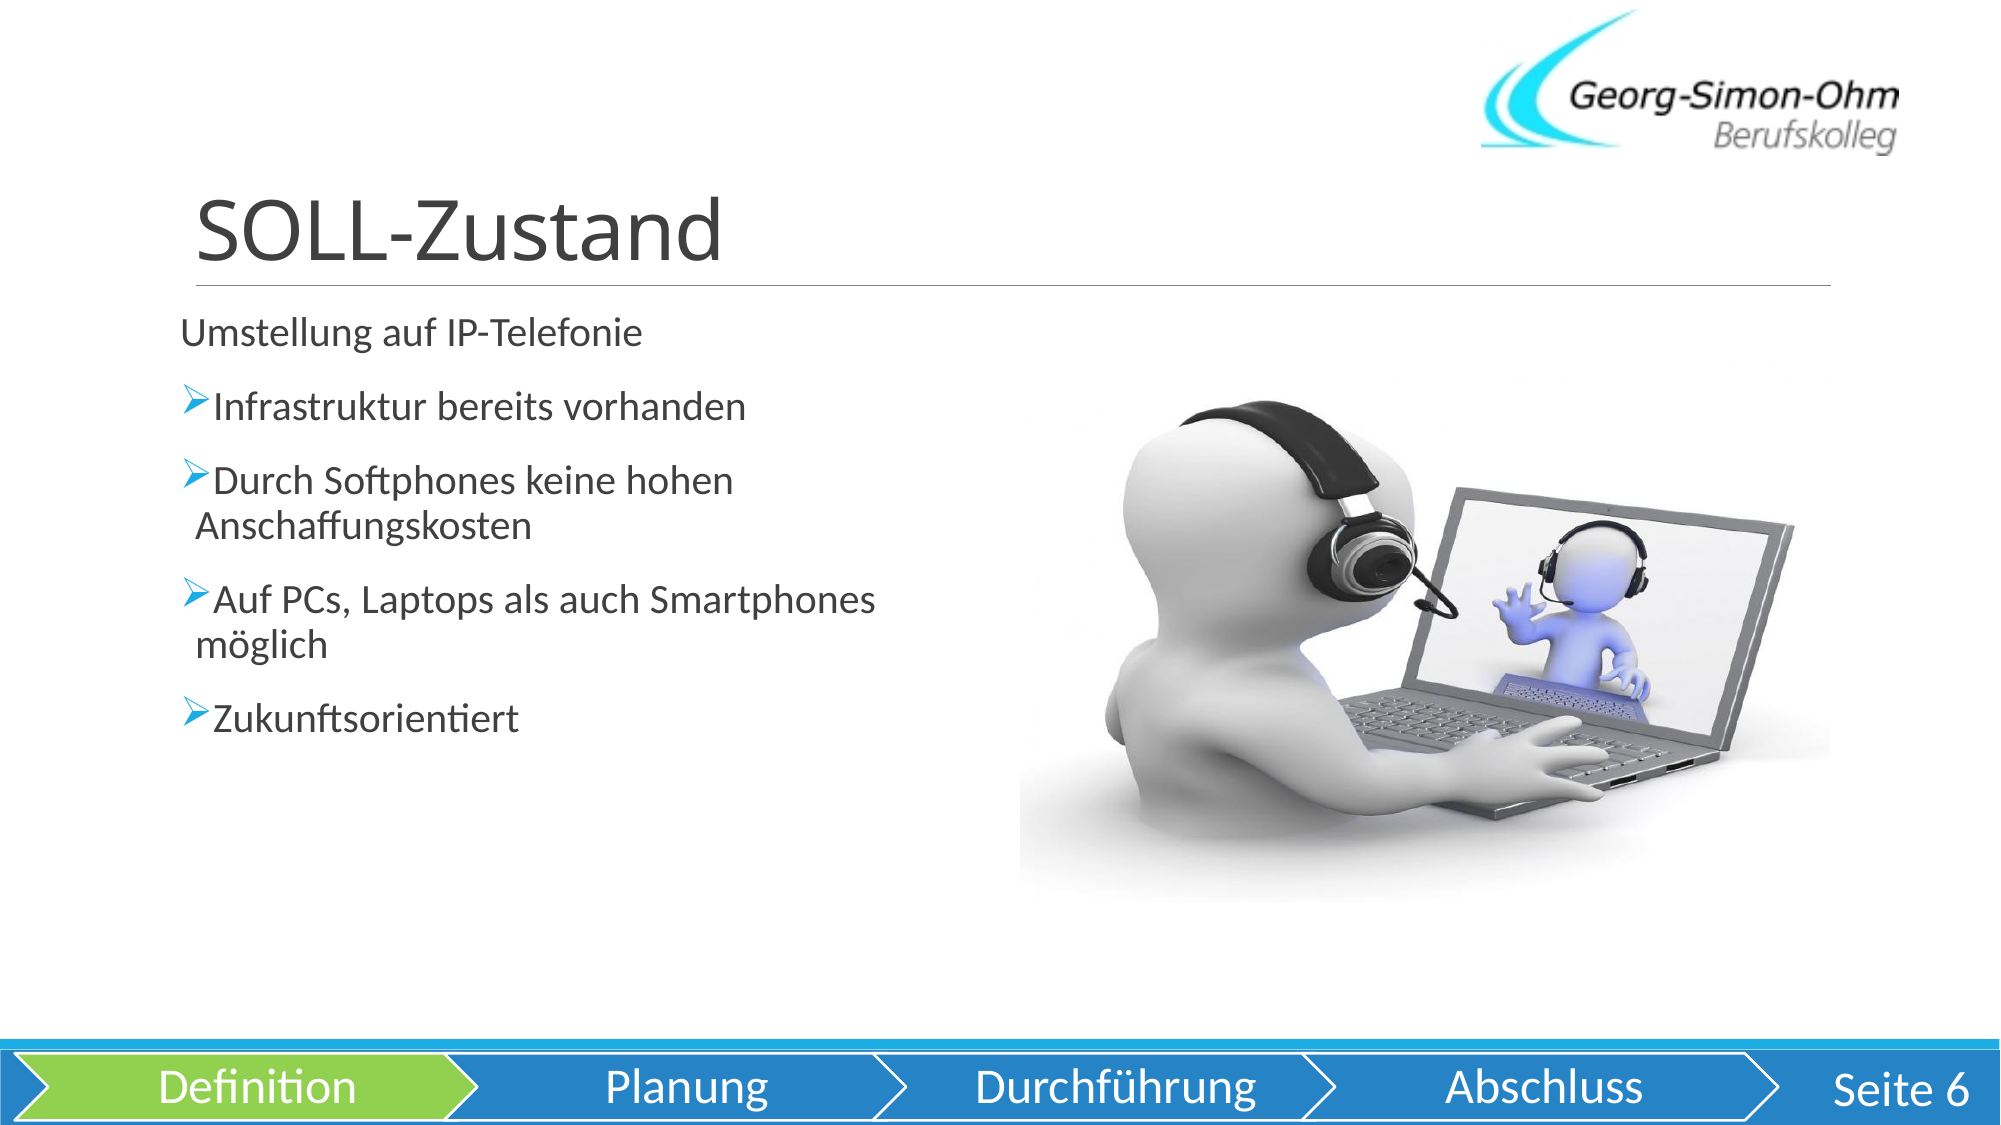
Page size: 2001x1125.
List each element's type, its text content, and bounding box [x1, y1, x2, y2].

picture [1480, 9, 1899, 157]
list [1019, 362, 1831, 904]
list Umstellung auf IP-Telefonie Infrastruktur bereits vorhanden Durch Softphones keine hohen Anschaffungskosten Auf PCs, Laptops als auch Smartphones möglich Zukunftsorientiert [180, 302, 990, 963]
title SOLL-Zustand [180, 47, 1830, 285]
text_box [13, 1052, 1780, 1121]
slide_number Seite 6 [1790, 1056, 1987, 1117]
